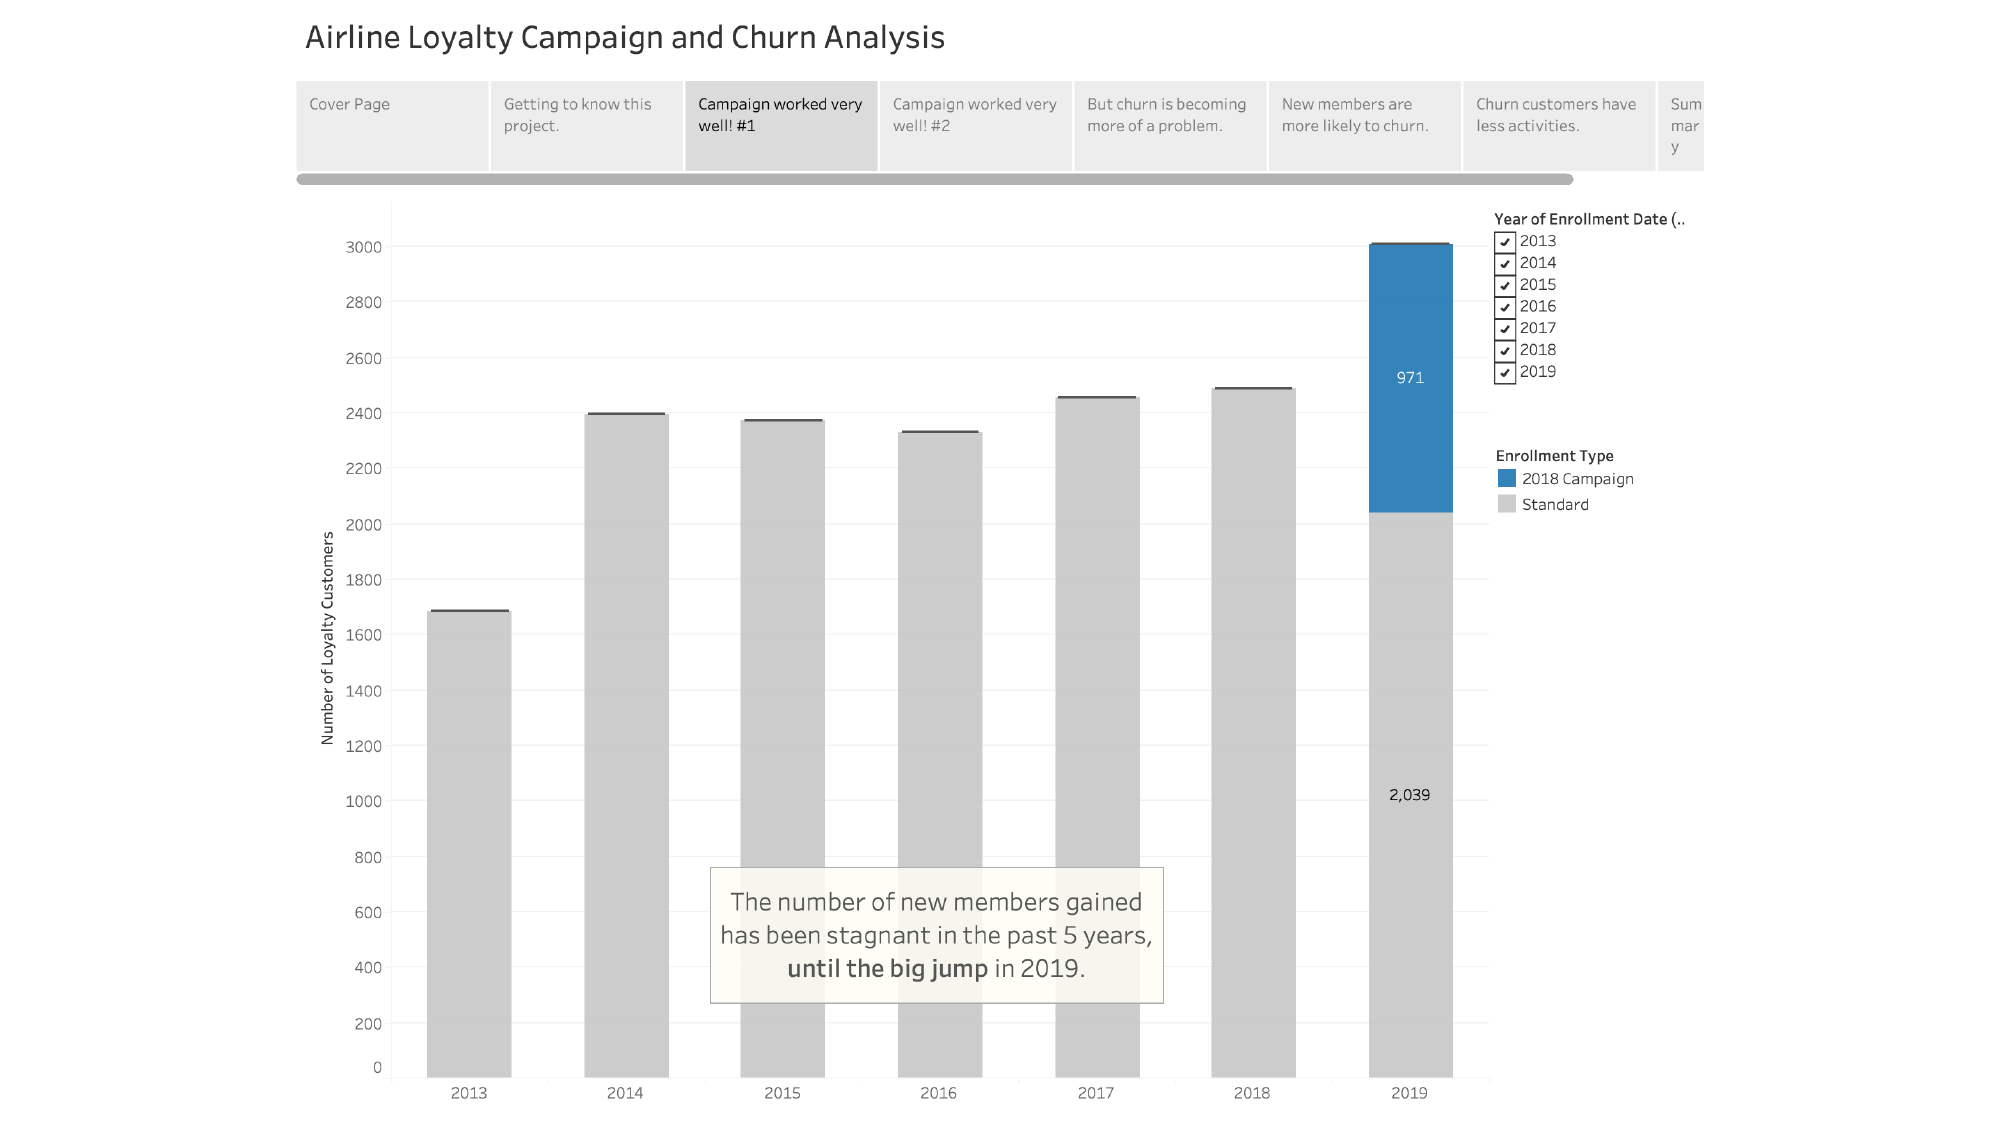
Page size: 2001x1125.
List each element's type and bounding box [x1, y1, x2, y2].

picture [286, 0, 1714, 1125]
